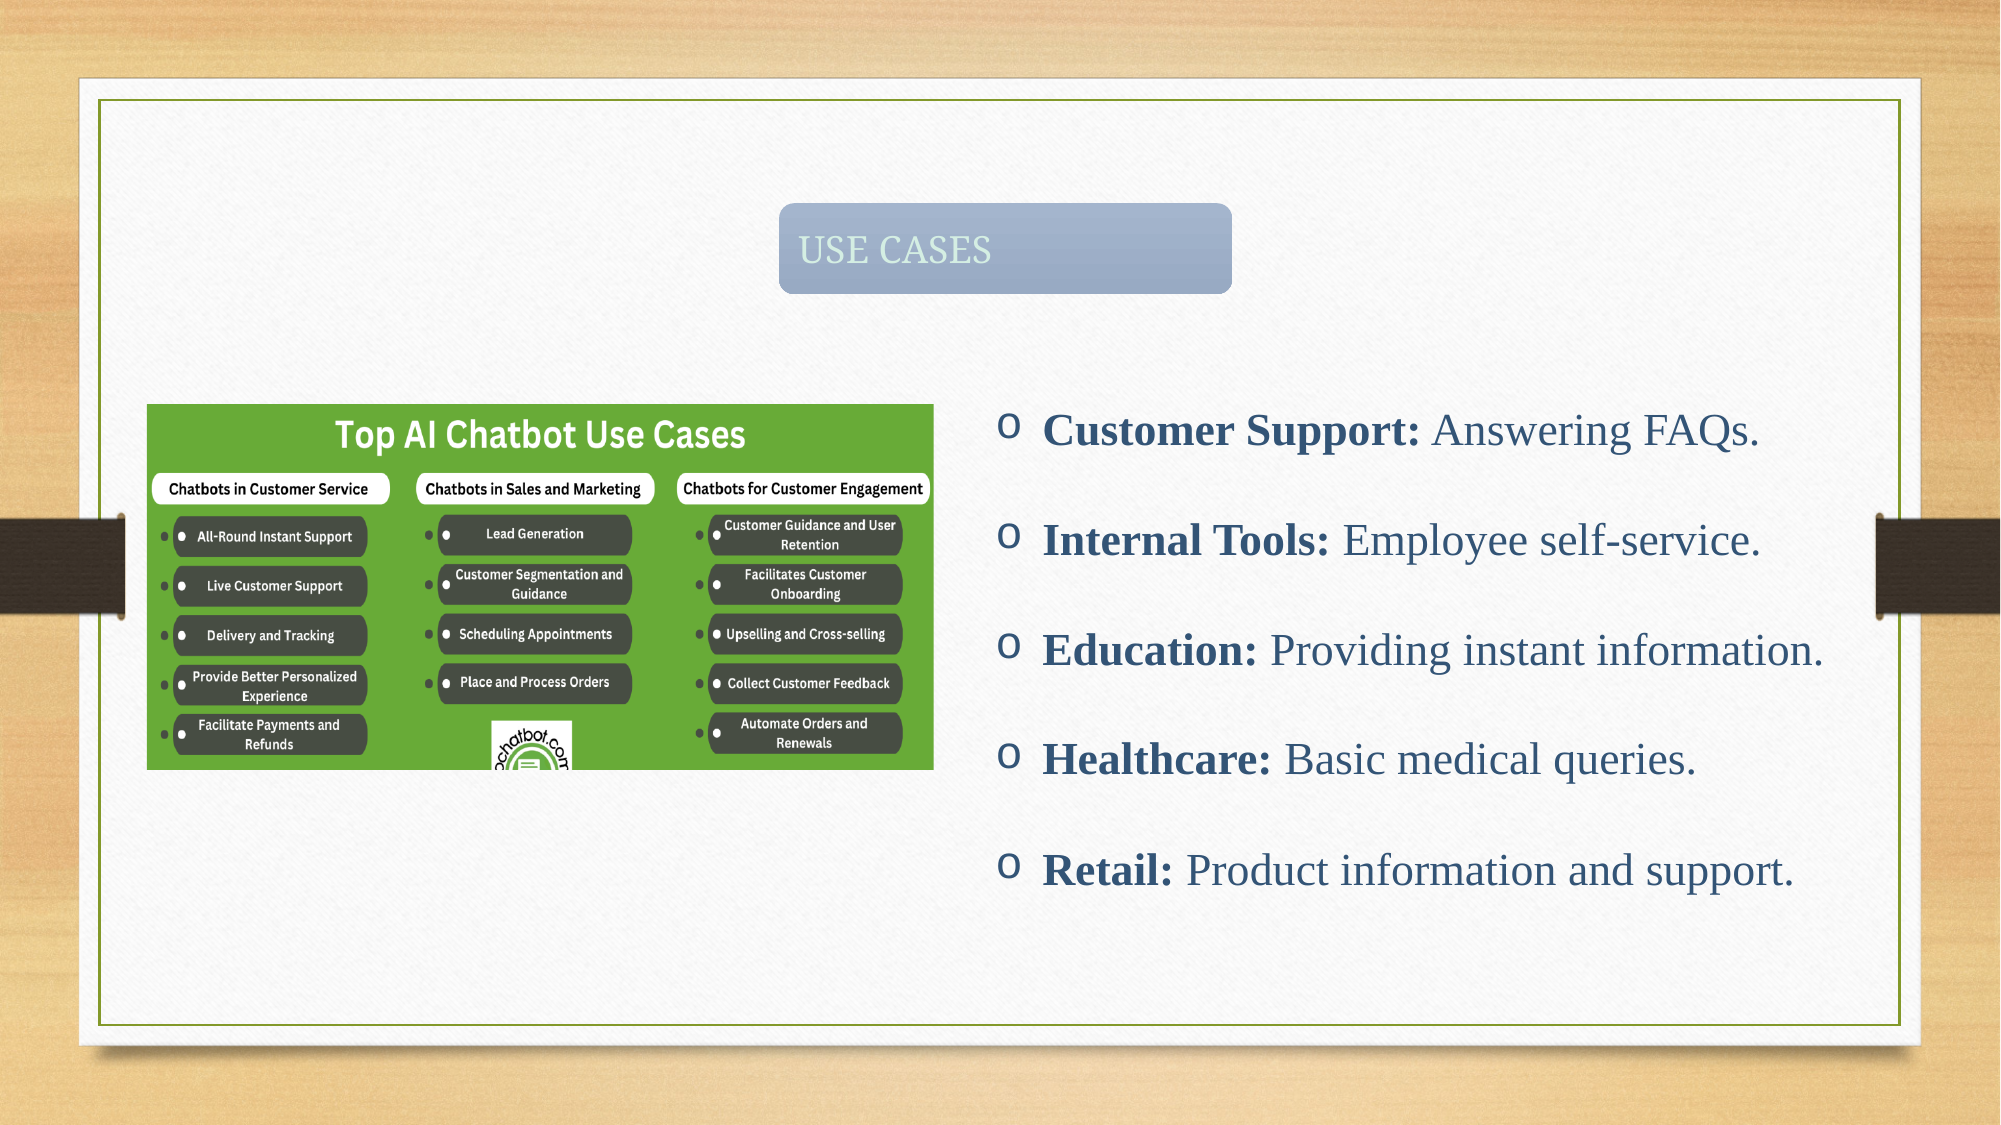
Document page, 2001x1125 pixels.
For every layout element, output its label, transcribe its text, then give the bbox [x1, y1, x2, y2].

text_box Customer Support: Answering FAQs. Internal Tools: Employee self-service. Education: Providing instant information. Healthcare: Basic medical queries. Retail: Product information and support. [980, 337, 2000, 1012]
picture [0, 0, 2001, 1125]
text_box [779, 203, 1233, 295]
